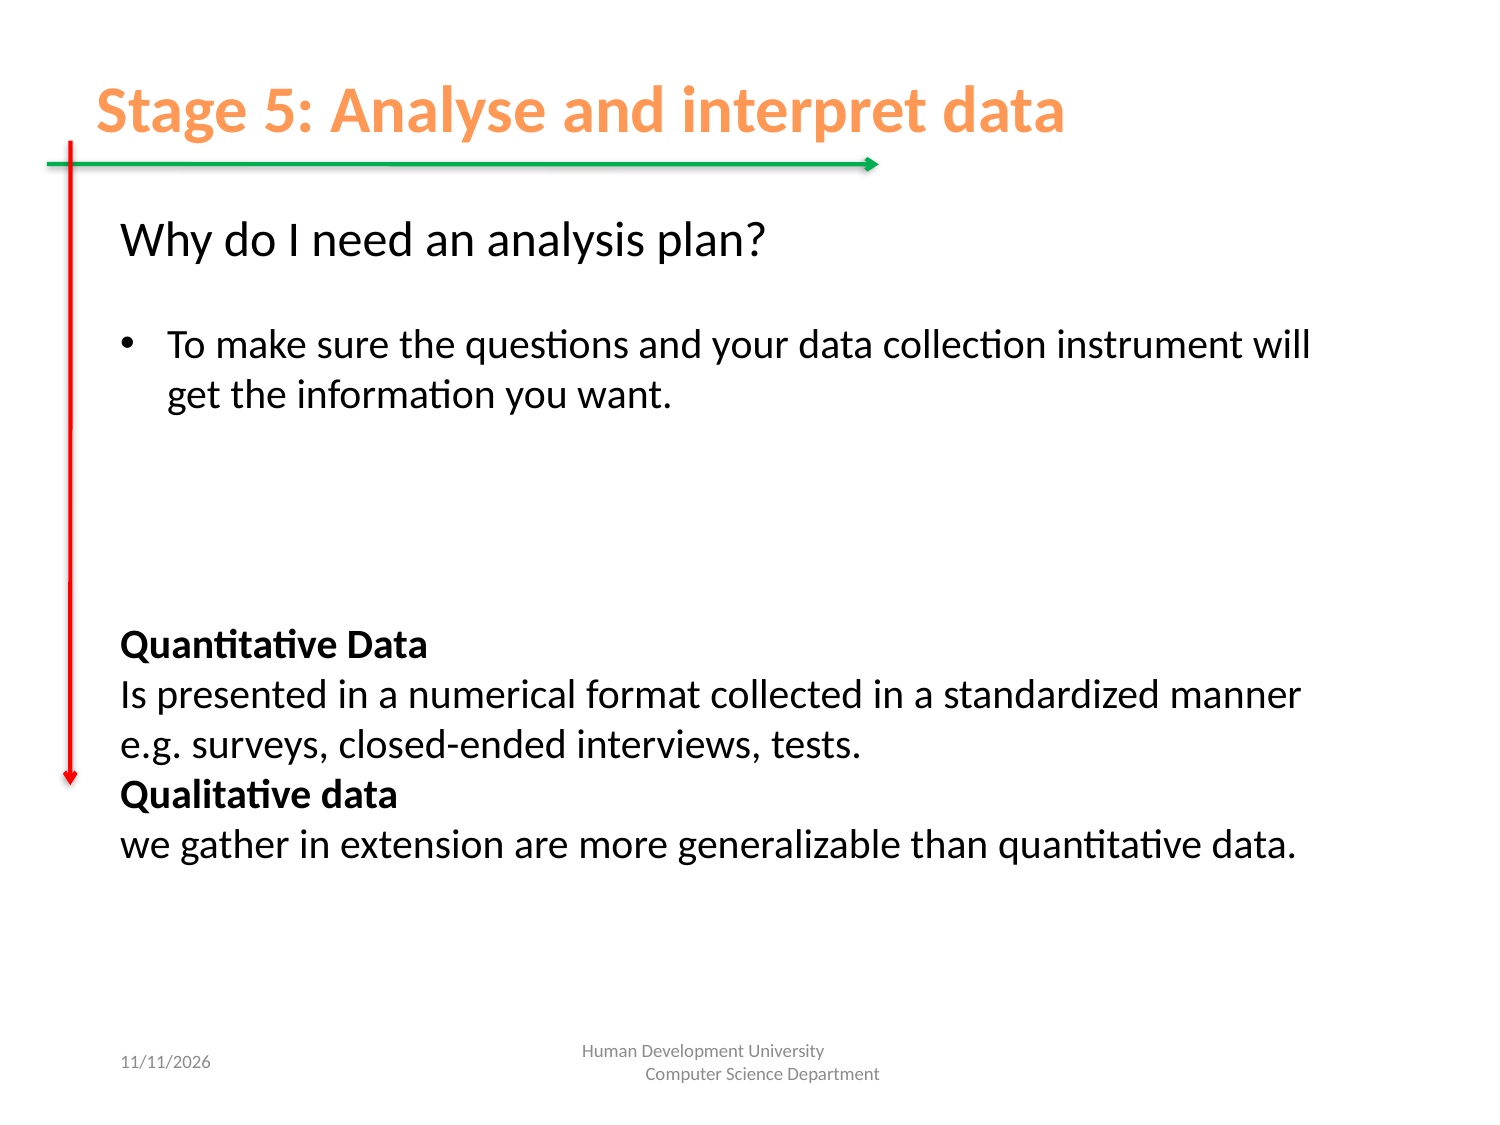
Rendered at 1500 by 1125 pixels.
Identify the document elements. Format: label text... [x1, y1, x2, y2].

text_box Why do I need an analysis plan? To make sure the questions and your data collection instrument will get the information you want. To align your desired “report” with the results of analysis and interpretation. To improve reliability--consistent measures over time. Quantitative Data Is presented in a numerical format collected in a standardized manner e.g. surveys, closed-ended interviews, tests. Qualitative data we gather in extension are more generalizable than quantitative data. [105, 199, 1353, 920]
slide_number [105, 1031, 390, 1092]
text_box Stage 5: Analyse and interpret data [81, 58, 1371, 154]
footer Human Development University Computer Science Department [527, 1031, 1003, 1092]
